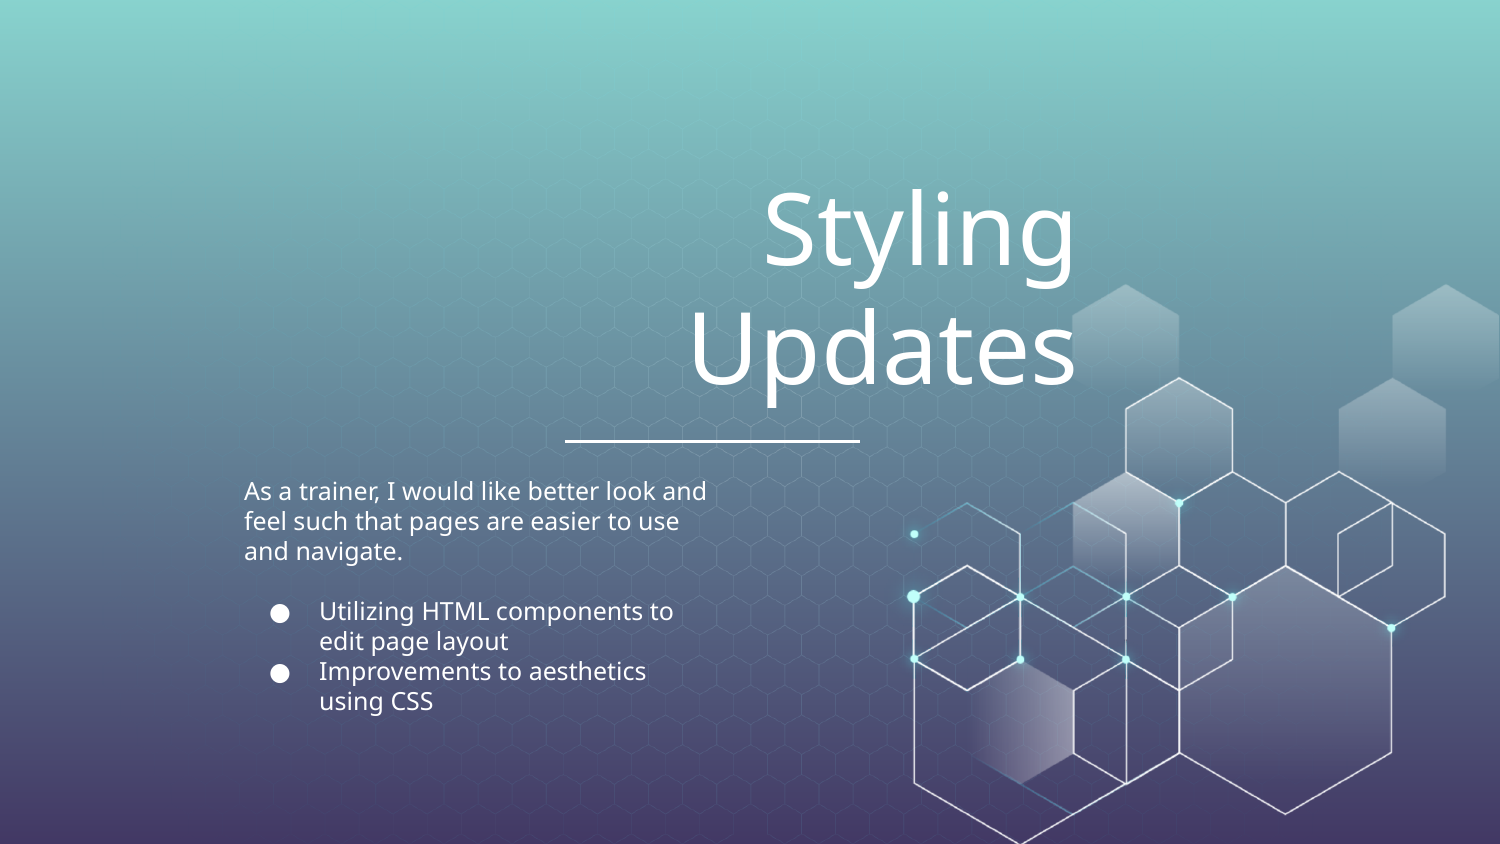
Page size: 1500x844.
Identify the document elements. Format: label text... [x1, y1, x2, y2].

picture [102, 0, 1498, 844]
subtitle As a trainer, I would like better look and feel such that pages are easier to use and navigate. Utilizing HTML components to edit page layout Improvements to aesthetics using CSS [229, 460, 724, 748]
title Styling Updates [445, 310, 1095, 421]
